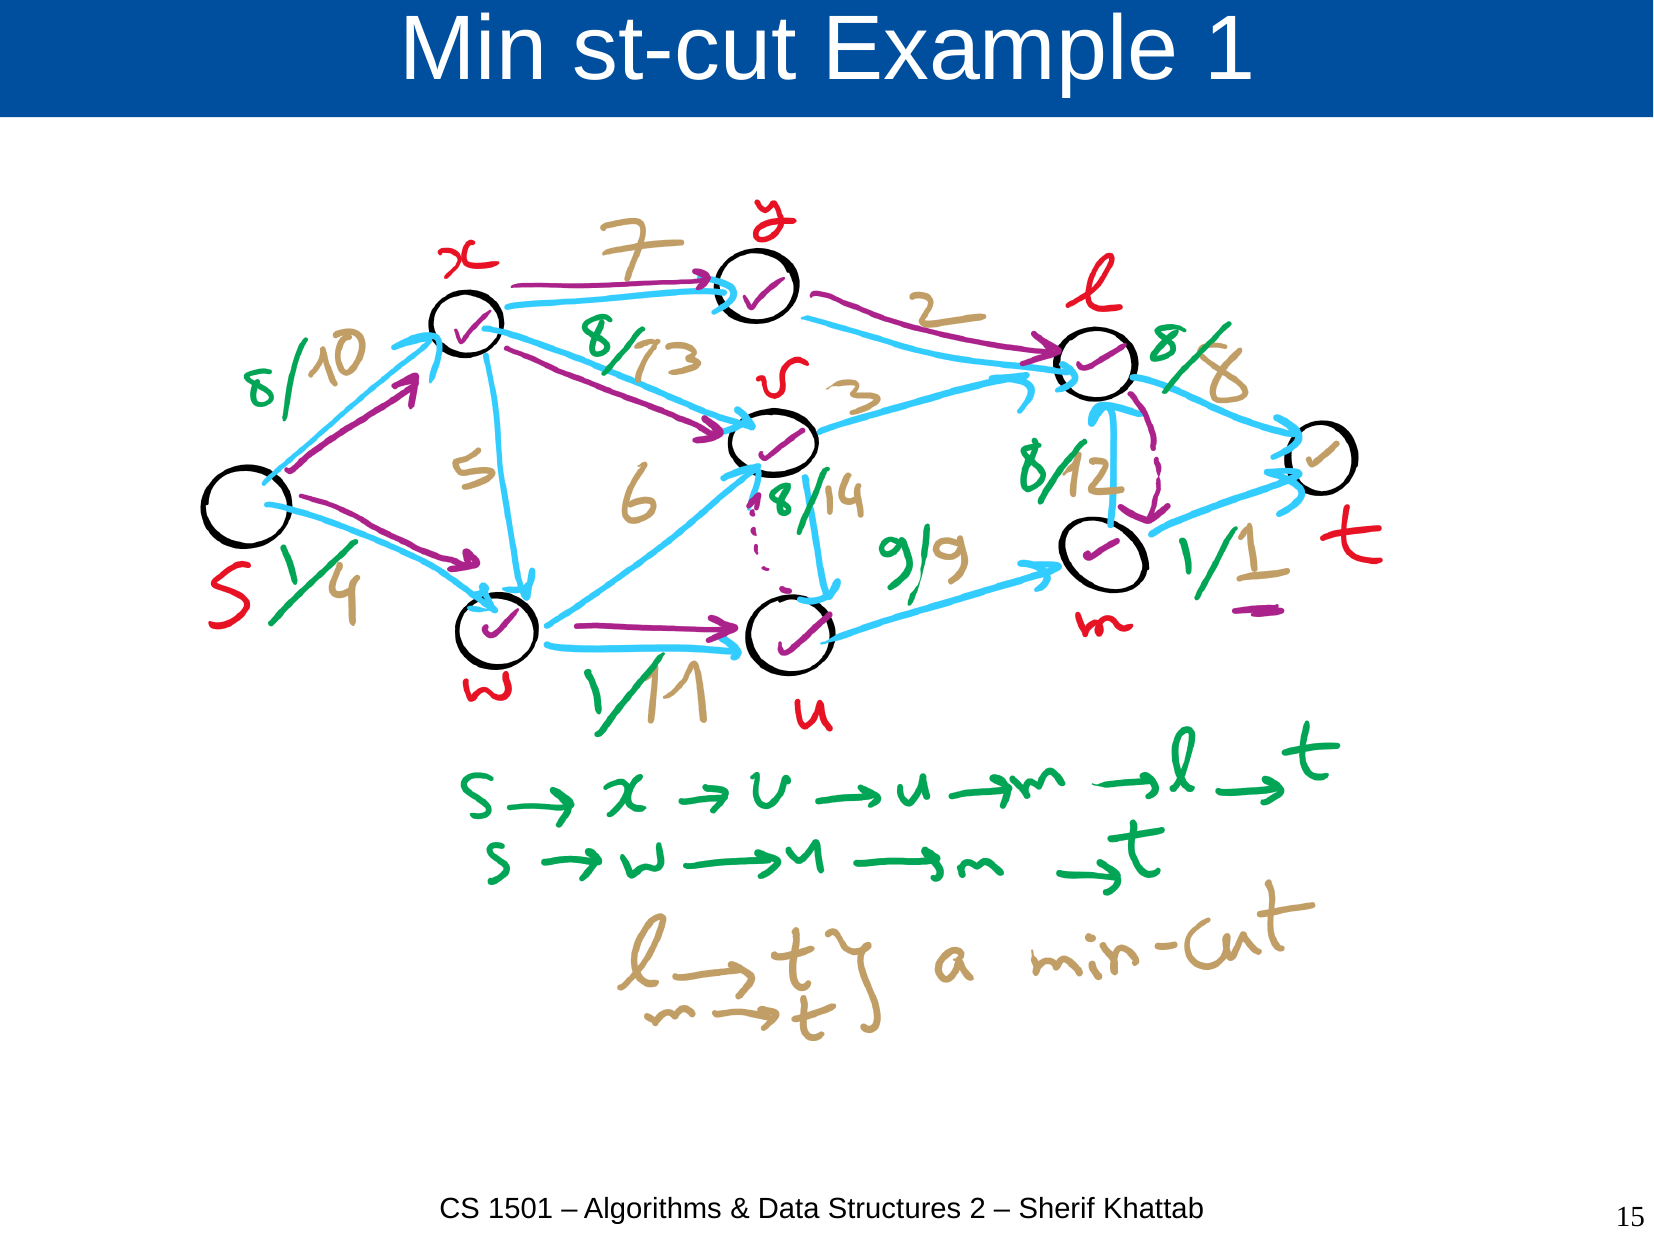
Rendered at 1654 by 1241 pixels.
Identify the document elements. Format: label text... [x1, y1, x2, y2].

picture [177, 182, 1491, 1059]
slide_number 15 [1265, 1199, 1646, 1241]
title Min st-cut Example 1 [0, 0, 1654, 118]
footer CS 1501 – Algorithms & Data Structures 2 – Sherif Khattab [407, 1191, 1238, 1241]
